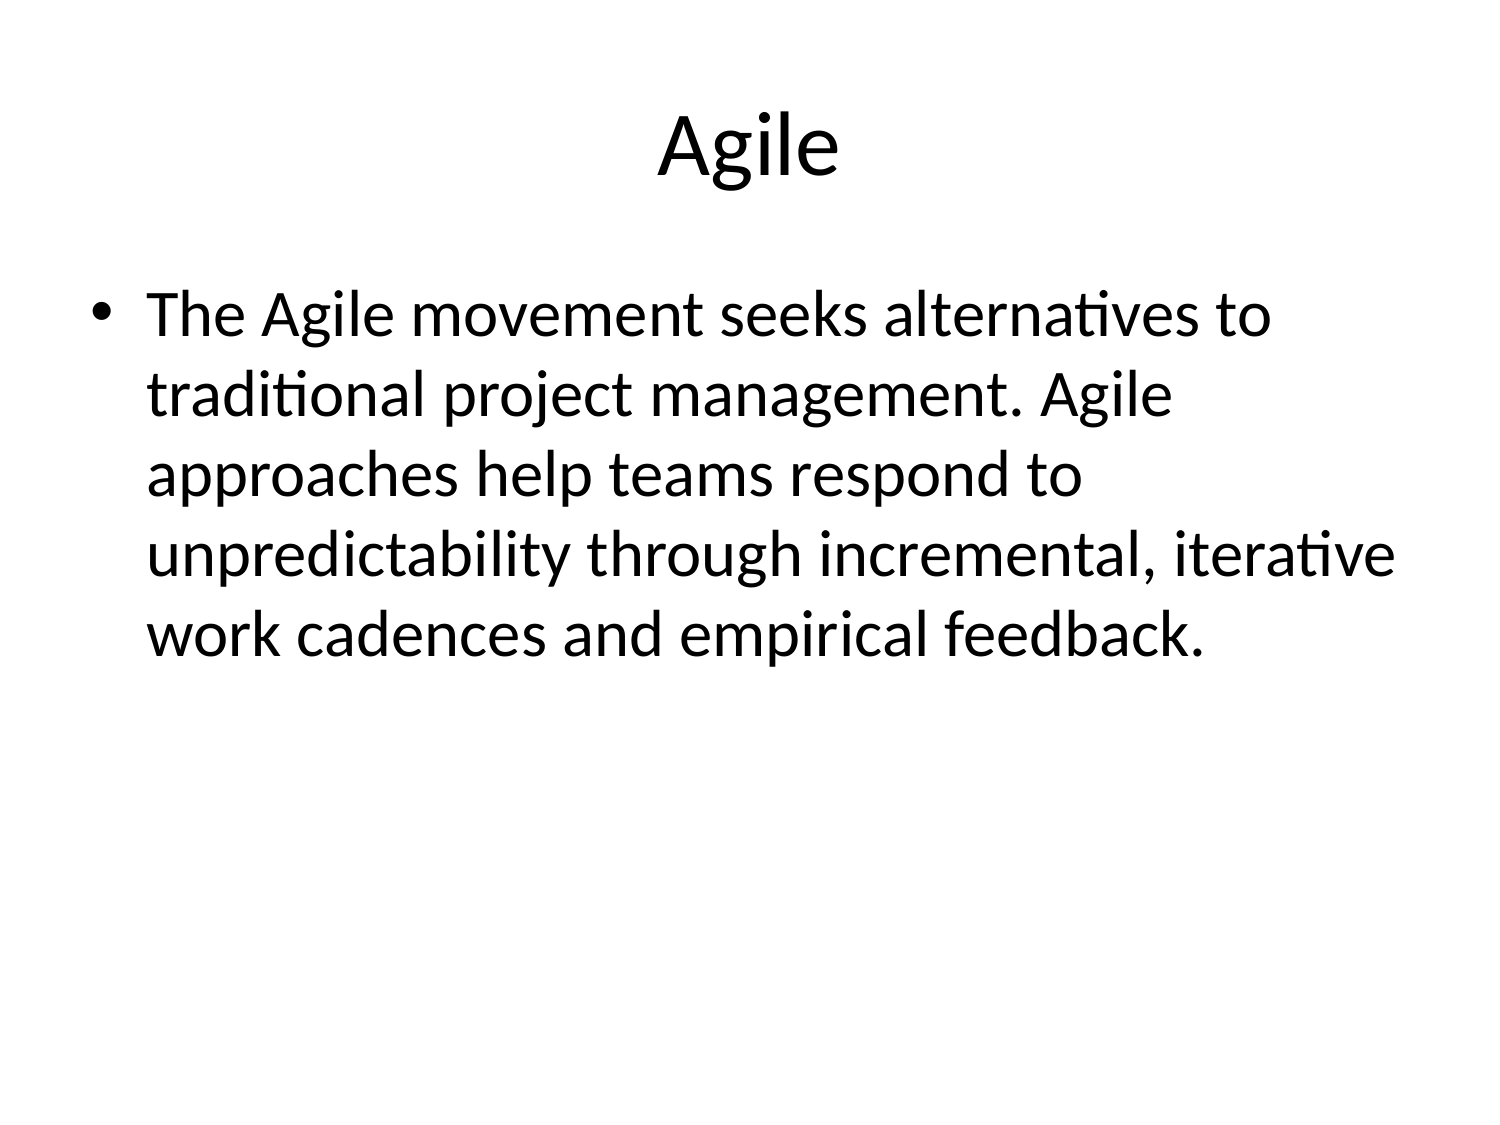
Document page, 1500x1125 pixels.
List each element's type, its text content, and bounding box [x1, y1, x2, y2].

title Agile [75, 45, 1425, 233]
list The Agile movement seeks alternatives to traditional project management. Agile approaches help teams respond to unpredictability through incremental, iterative work cadences and empirical feedback. [75, 262, 1425, 1005]
